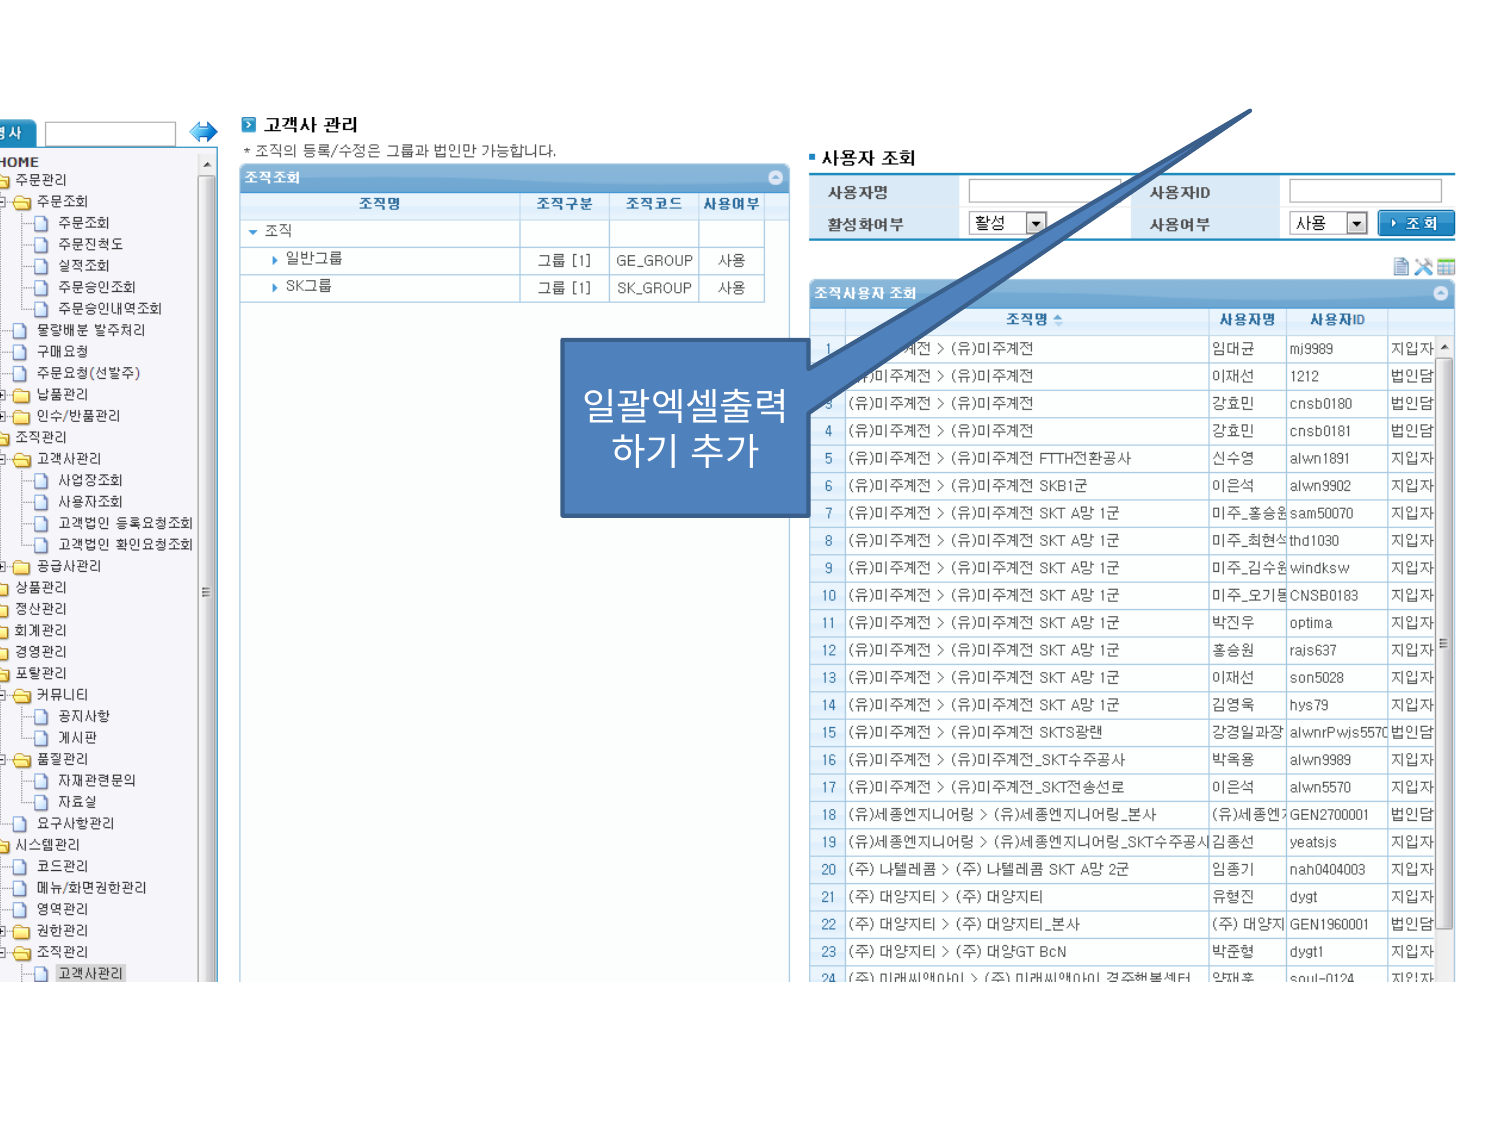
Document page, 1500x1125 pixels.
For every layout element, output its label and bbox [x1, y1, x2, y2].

picture [0, 116, 1466, 983]
text_box [1240, 108, 1253, 114]
